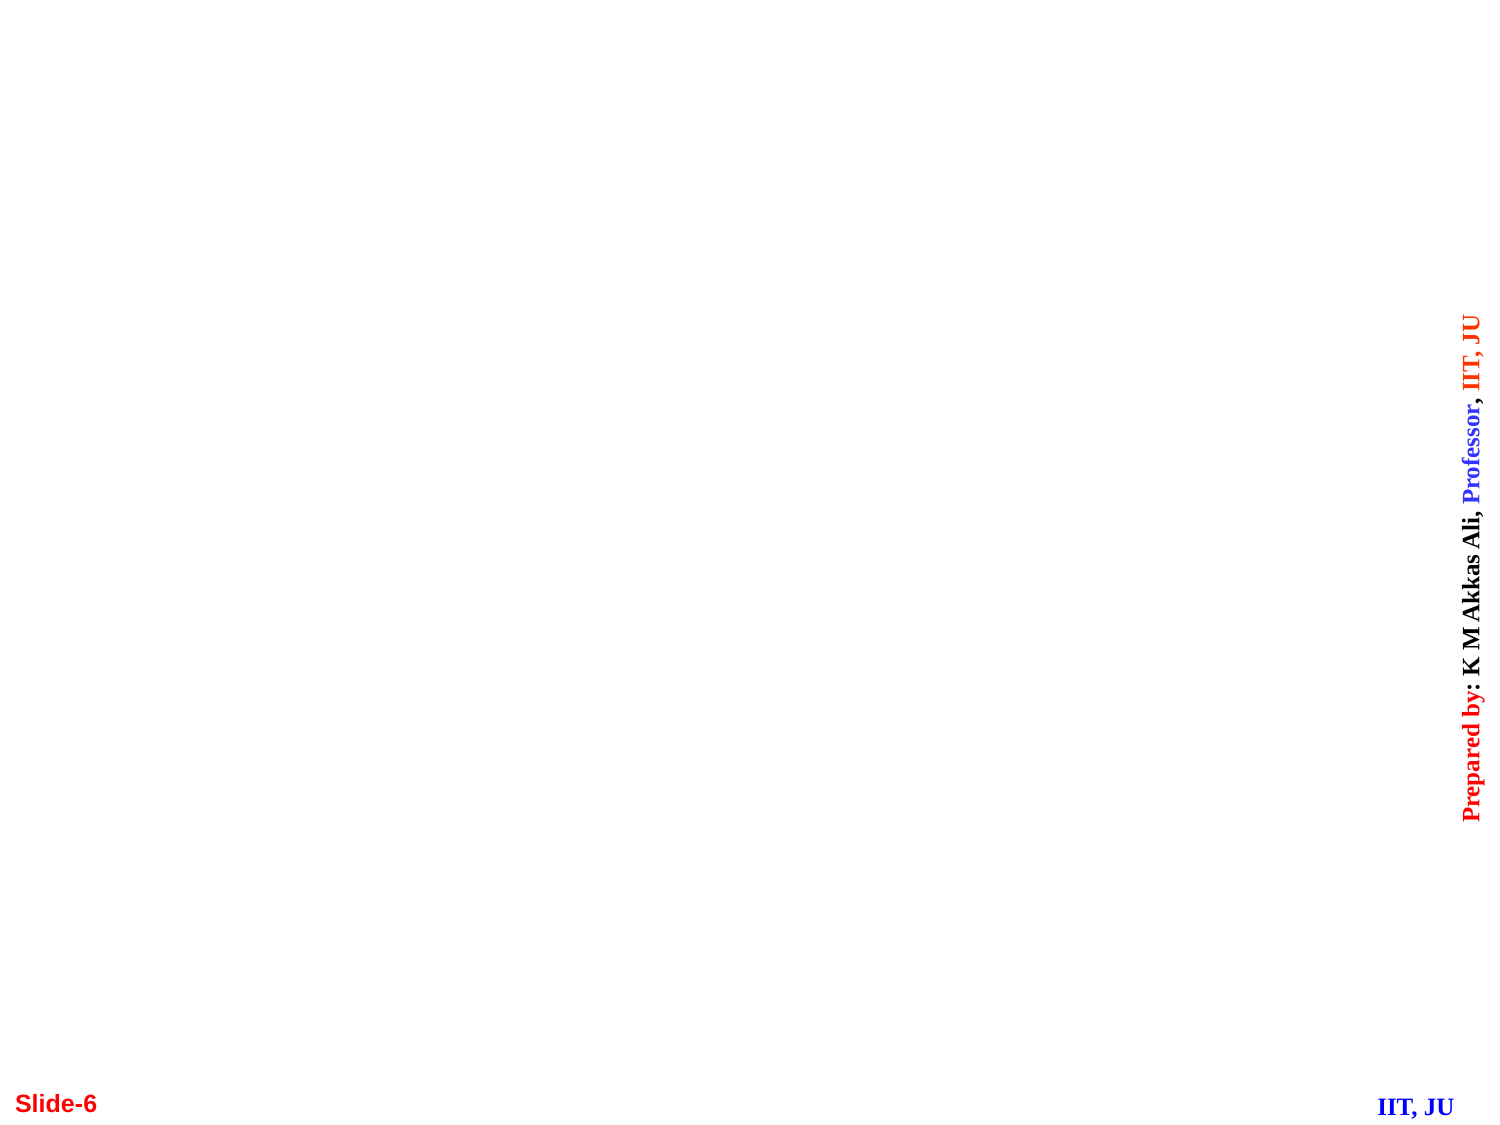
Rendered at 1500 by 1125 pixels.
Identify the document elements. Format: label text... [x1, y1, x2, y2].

slide_number Slide-6 [0, 1049, 313, 1125]
